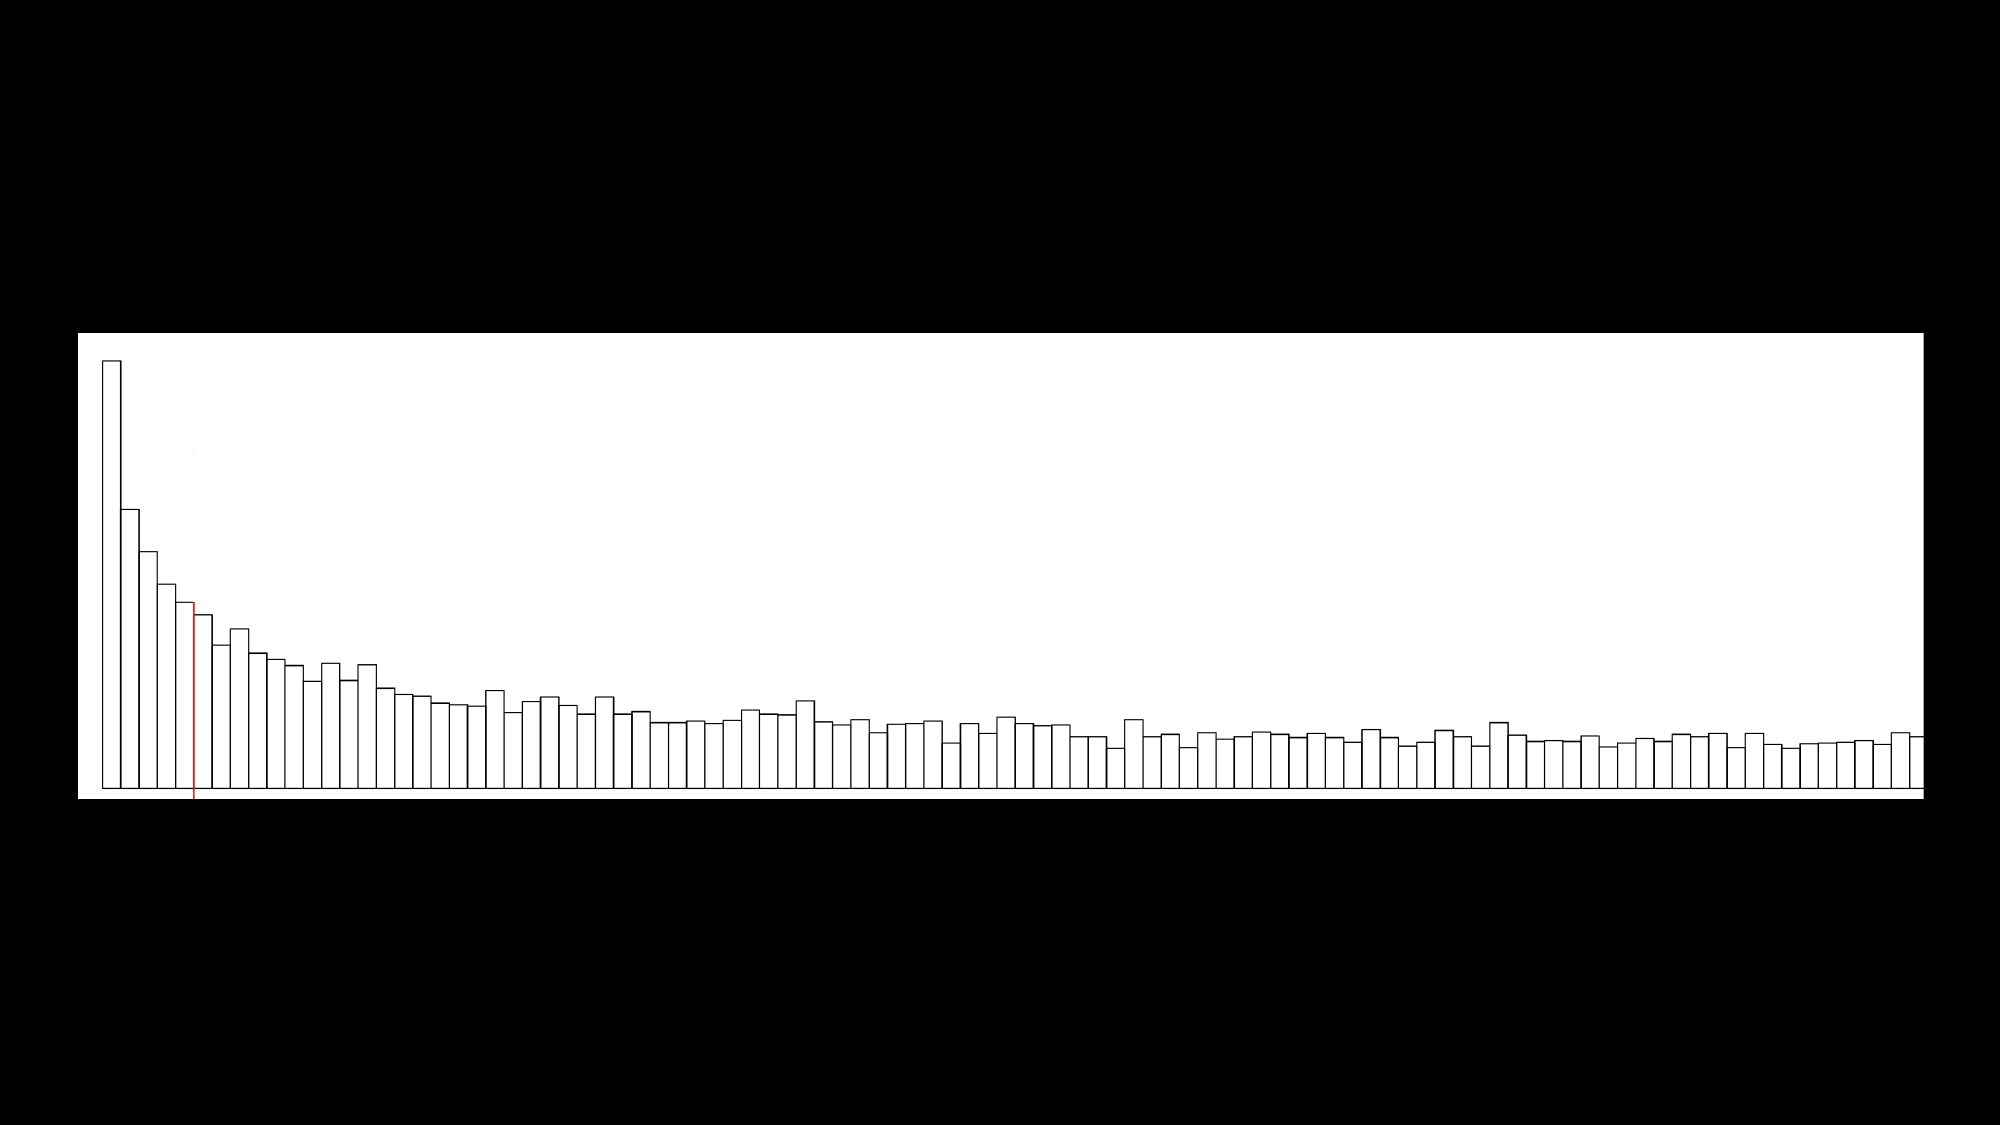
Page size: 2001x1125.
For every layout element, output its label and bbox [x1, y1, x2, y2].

picture [78, 333, 1924, 799]
